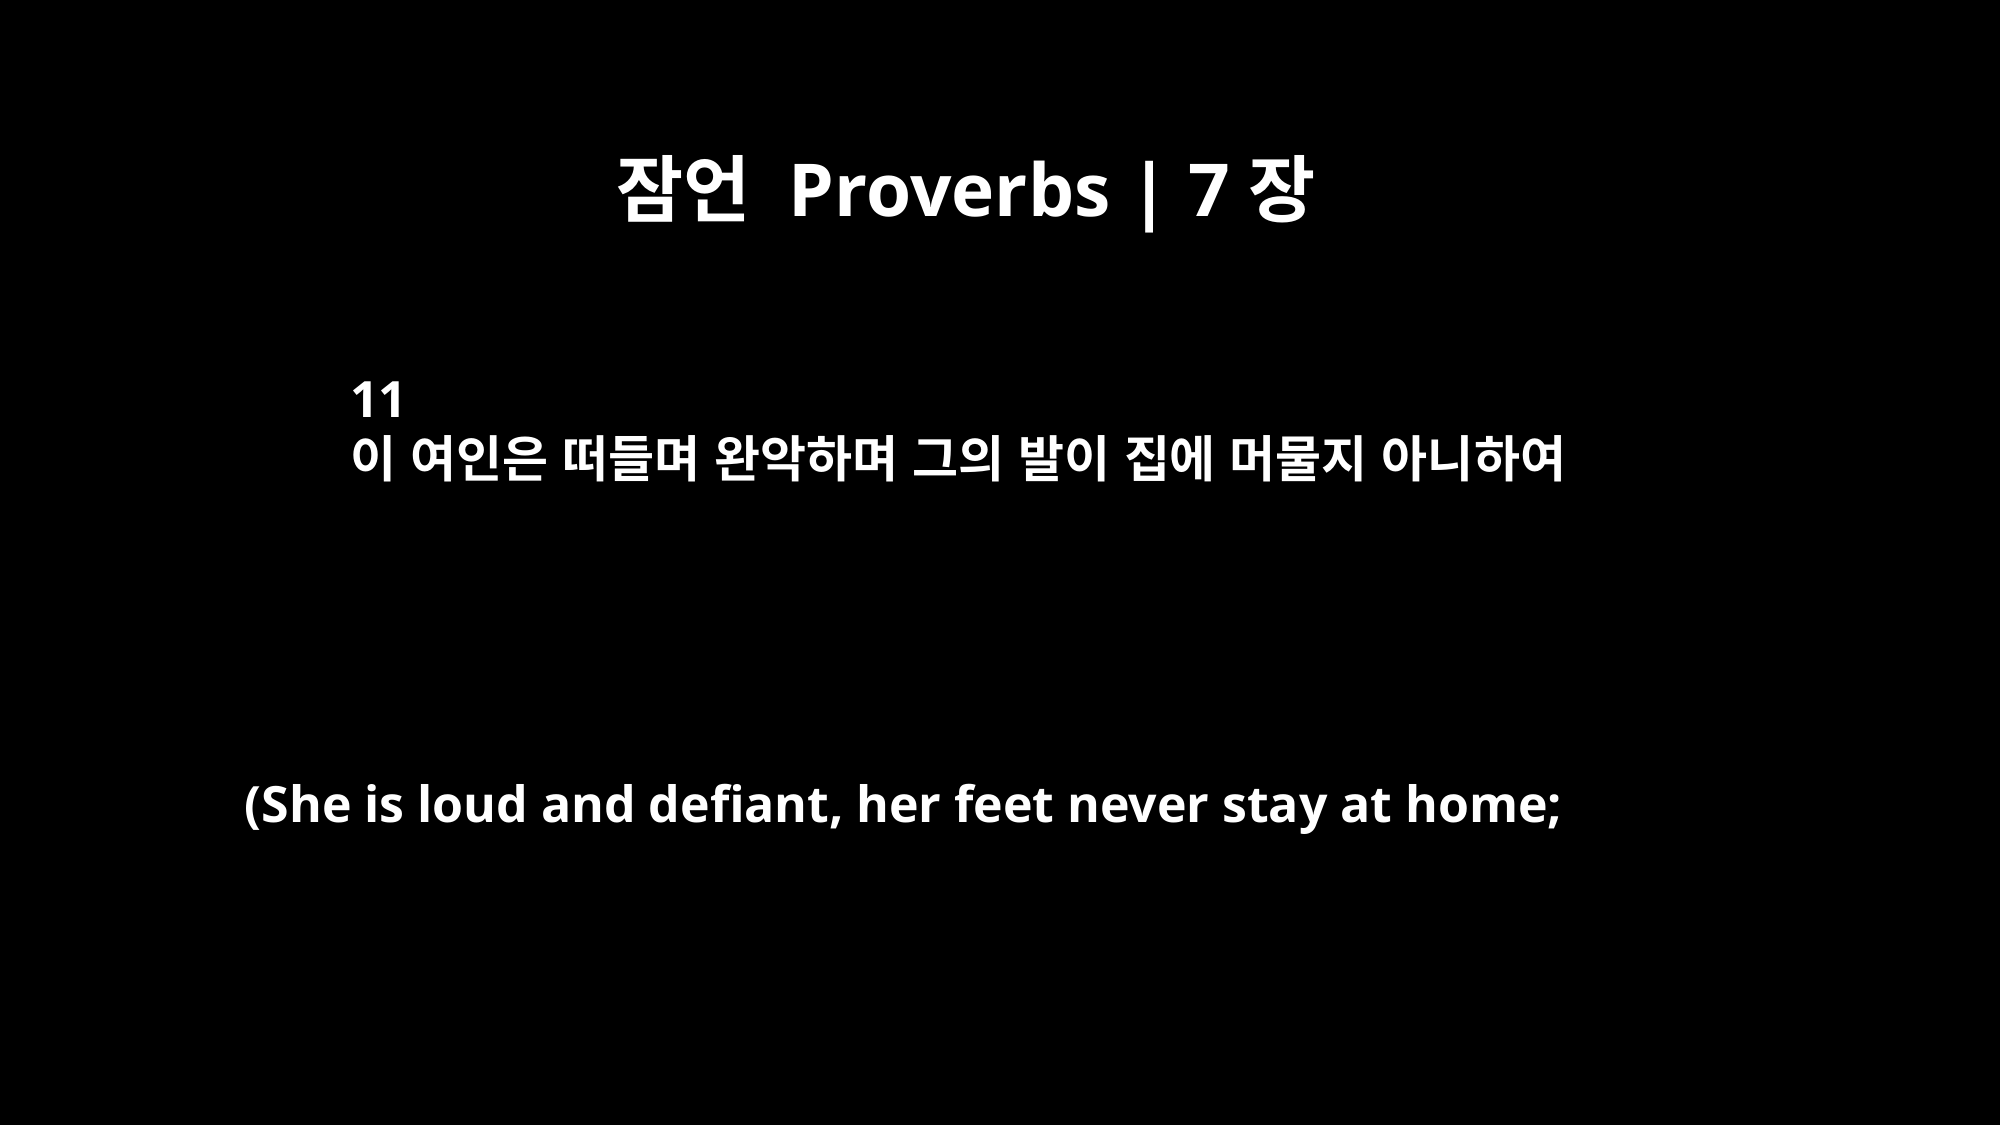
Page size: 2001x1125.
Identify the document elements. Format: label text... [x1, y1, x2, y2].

text_box 11 이 여인은 떠들며 완악하며 그의 발이 집에 머물지 아니하여 [335, 359, 1582, 495]
text_box (She is loud and defiant, her feet never stay at home; [229, 764, 1578, 840]
text_box 잠언 Proverbs | 7장 [601, 136, 1331, 239]
